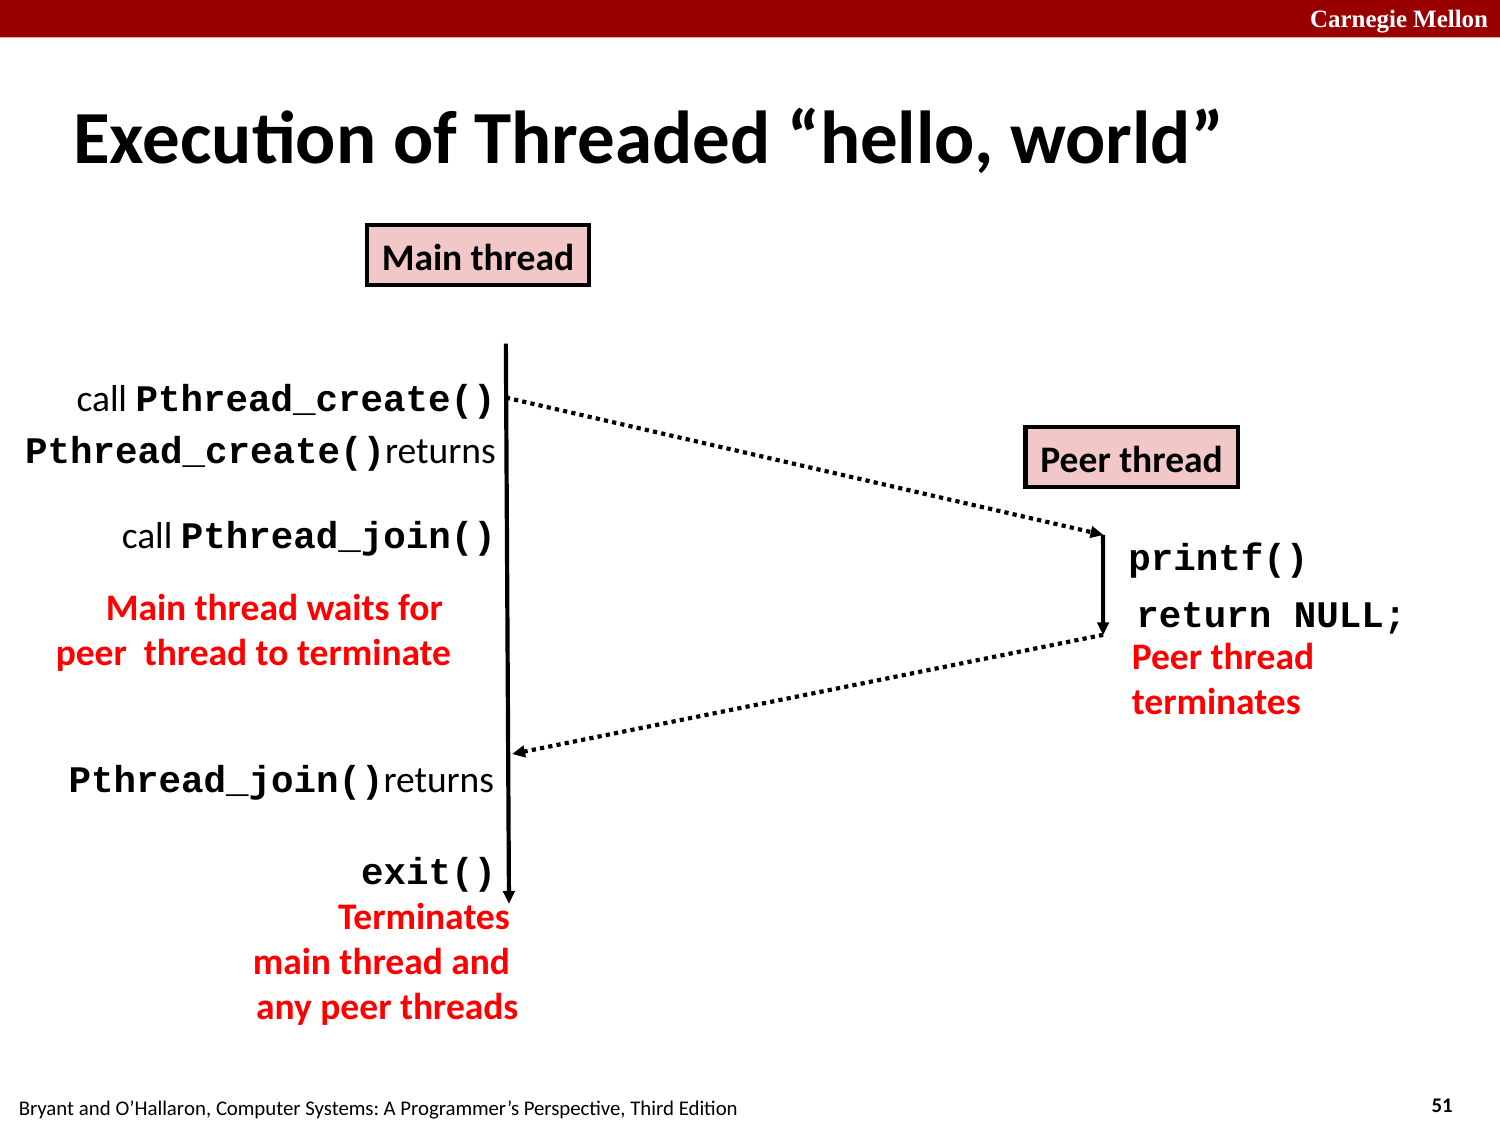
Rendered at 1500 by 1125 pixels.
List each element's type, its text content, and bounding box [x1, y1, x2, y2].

text_box printf() [1113, 525, 1324, 585]
text_box exit() Terminates main thread and any peer threads [237, 839, 534, 1035]
text_box [1096, 535, 1110, 634]
text_box Main thread [366, 225, 590, 285]
text_box call Pthread_join() [106, 503, 511, 564]
text_box call Pthread_create() [61, 366, 511, 418]
text_box [1089, 526, 1104, 539]
title Execution of Threaded “hello, world” [58, 71, 1305, 197]
text_box Pthread_create()returns [10, 418, 511, 479]
text_box Main thread waits for peer thread to terminate [40, 575, 467, 680]
text_box return NULL; [1121, 582, 1422, 643]
text_box Pthread_join()returns [46, 747, 509, 807]
text_box [512, 745, 526, 758]
text_box Peer thread [1025, 427, 1238, 487]
text_box Peer thread terminates [1117, 624, 1330, 730]
